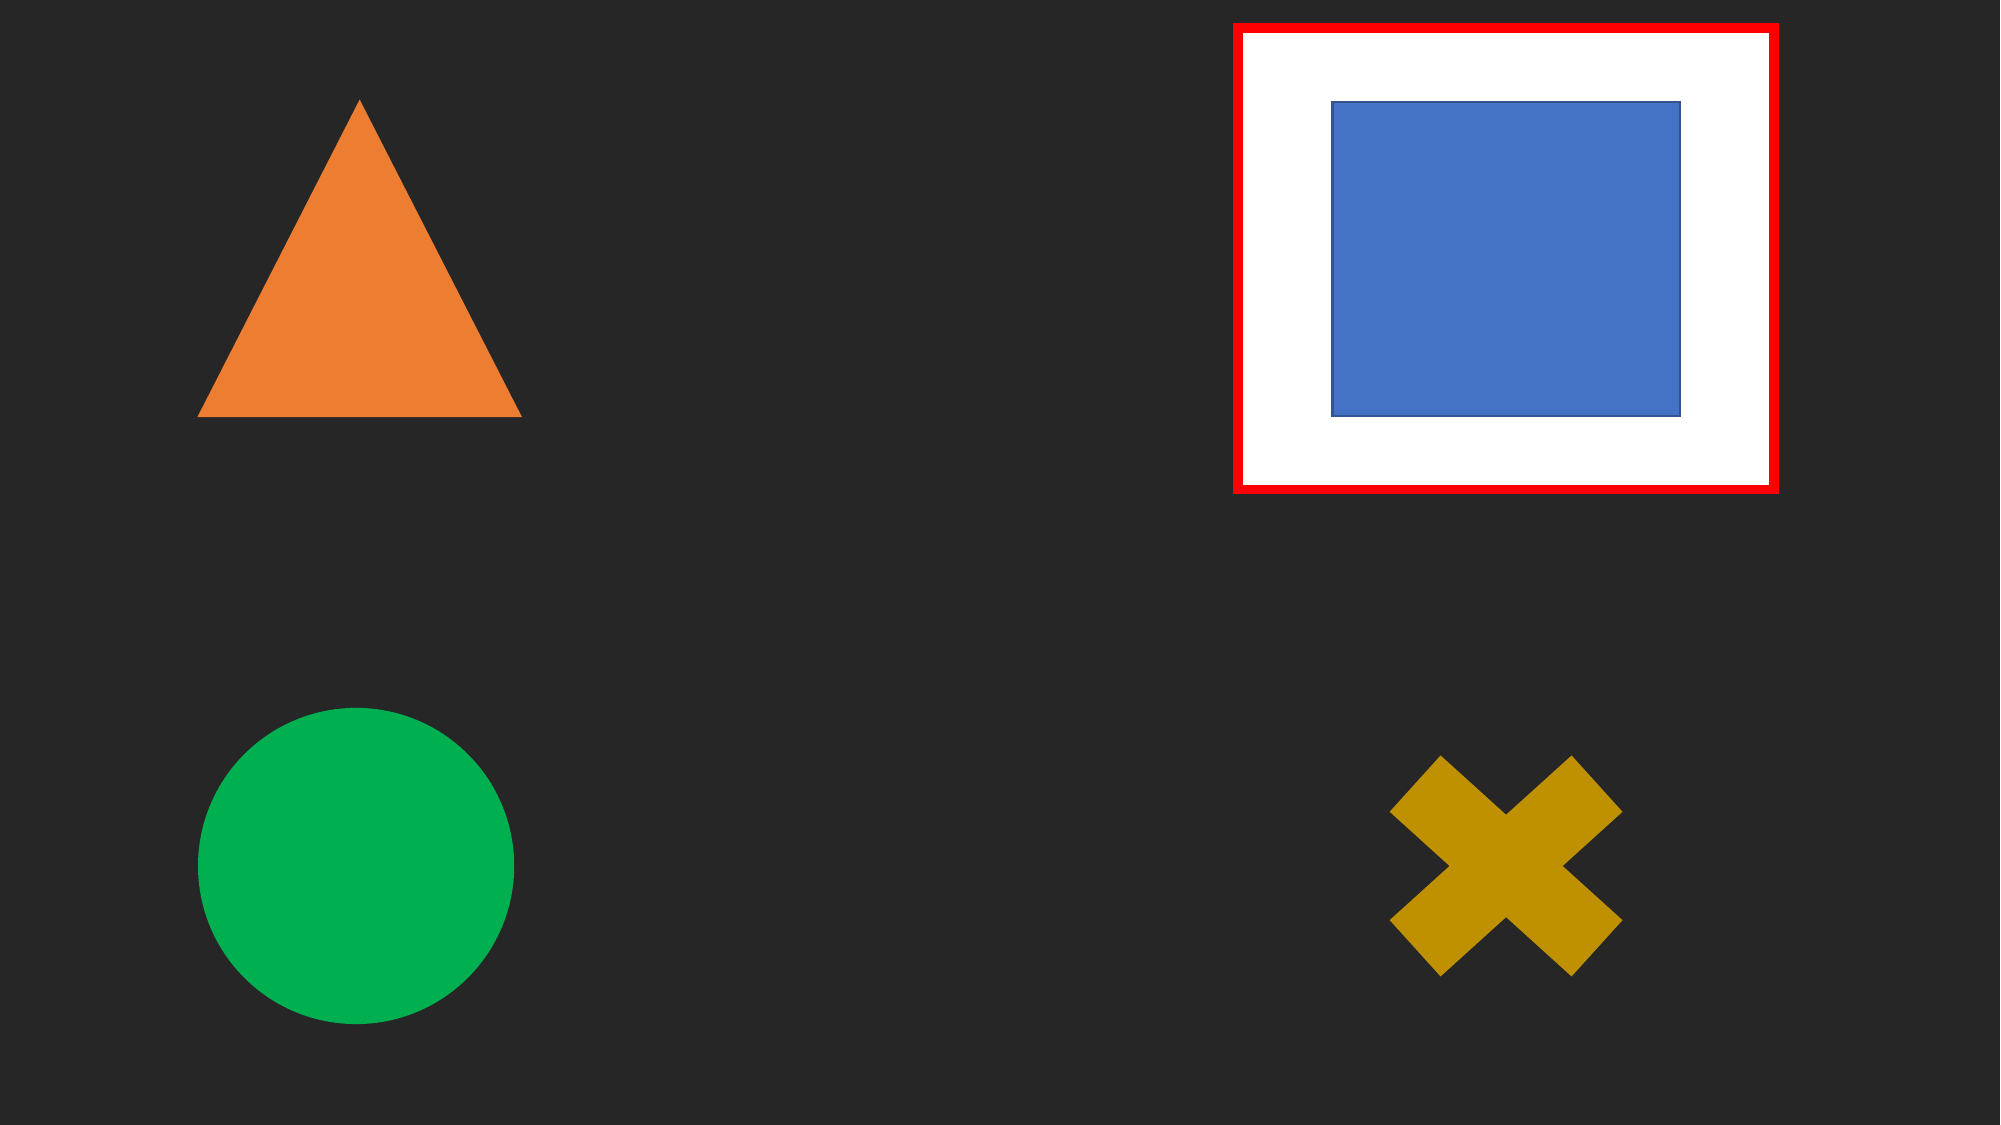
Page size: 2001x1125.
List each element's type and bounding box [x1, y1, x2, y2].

text_box [197, 707, 515, 1025]
text_box [1237, 27, 1775, 491]
text_box [1389, 755, 1623, 977]
text_box [197, 99, 522, 418]
text_box [1331, 101, 1681, 417]
